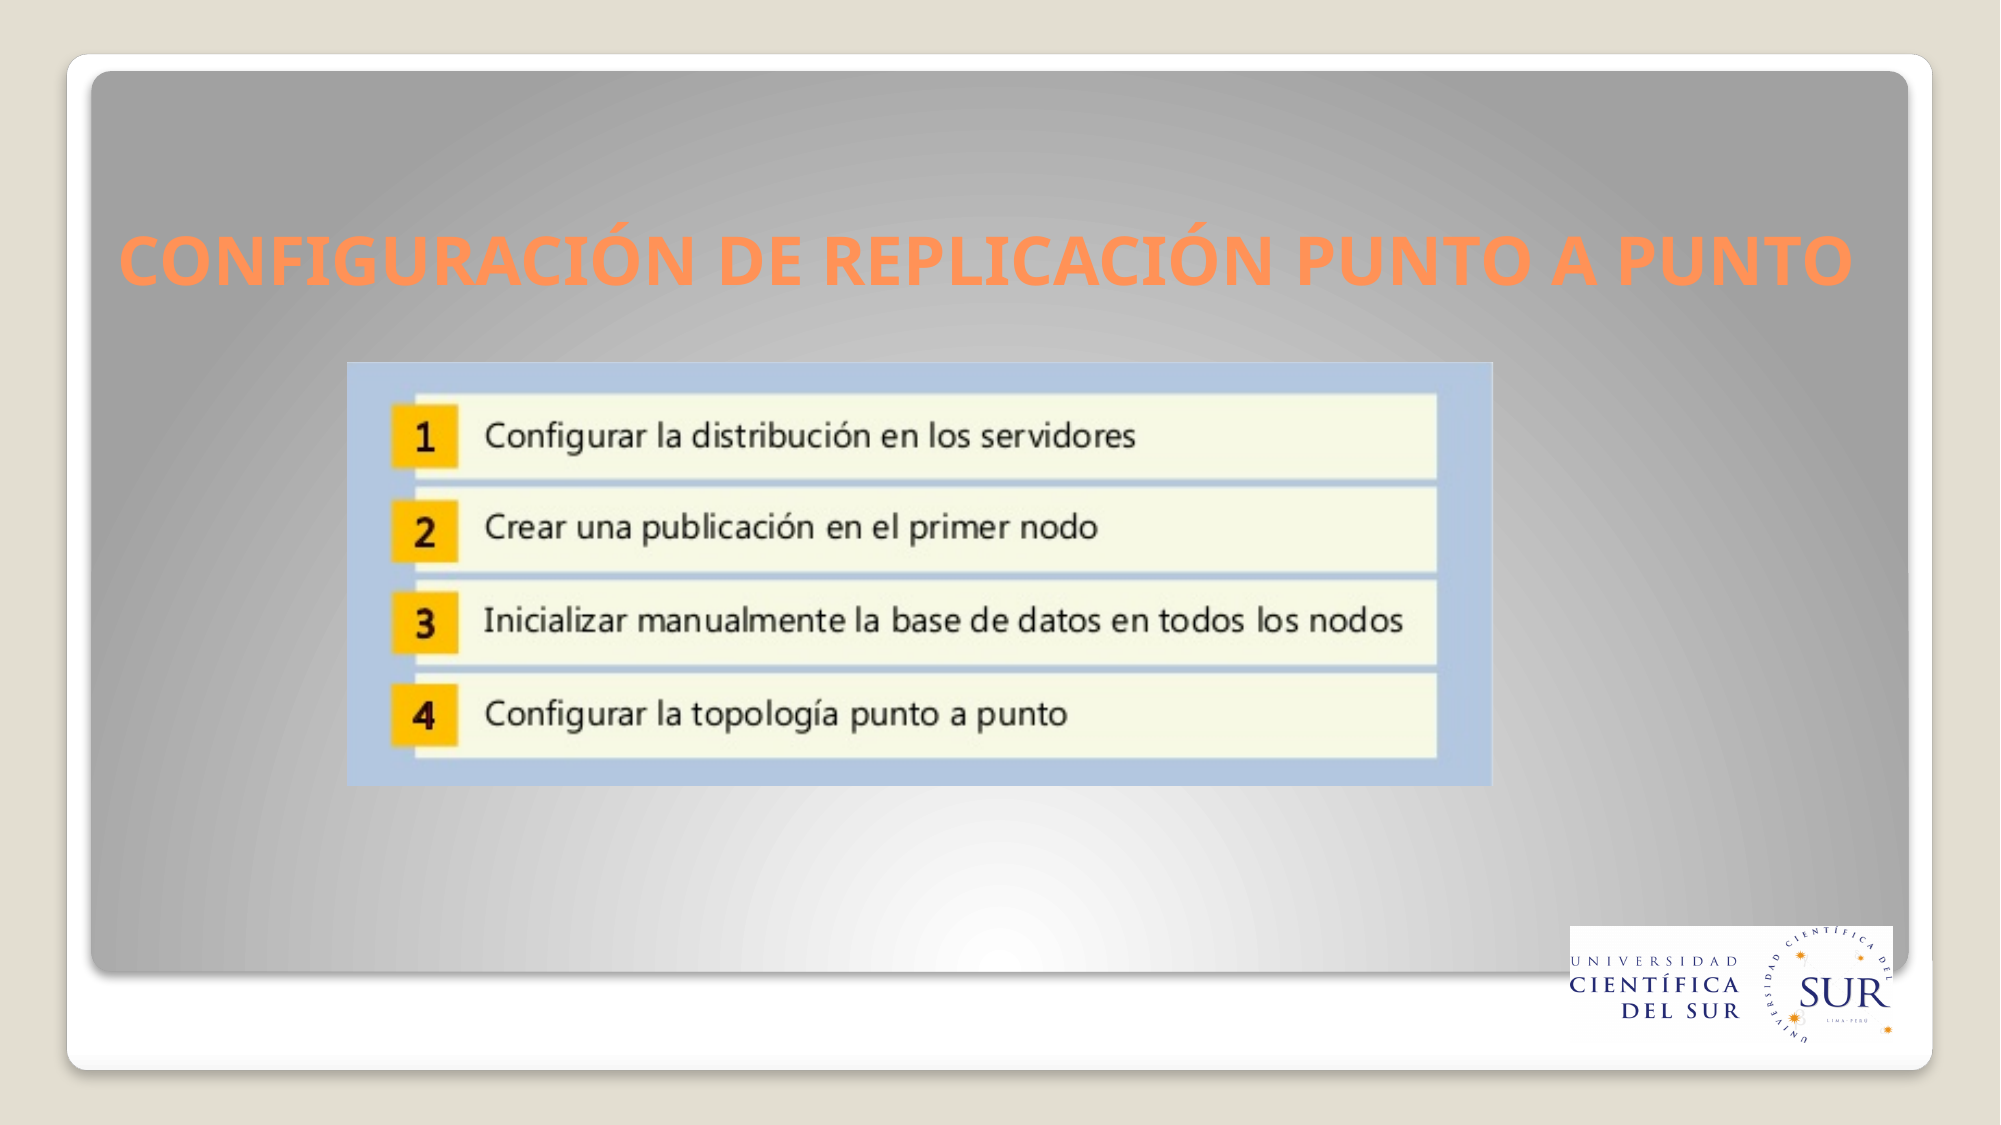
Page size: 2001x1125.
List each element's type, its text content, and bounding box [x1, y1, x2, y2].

picture [1569, 926, 1894, 1043]
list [346, 362, 1494, 786]
title CONFIGURACIÓN DE REPLICACIÓN PUNTO A PUNTO [102, 133, 1893, 307]
